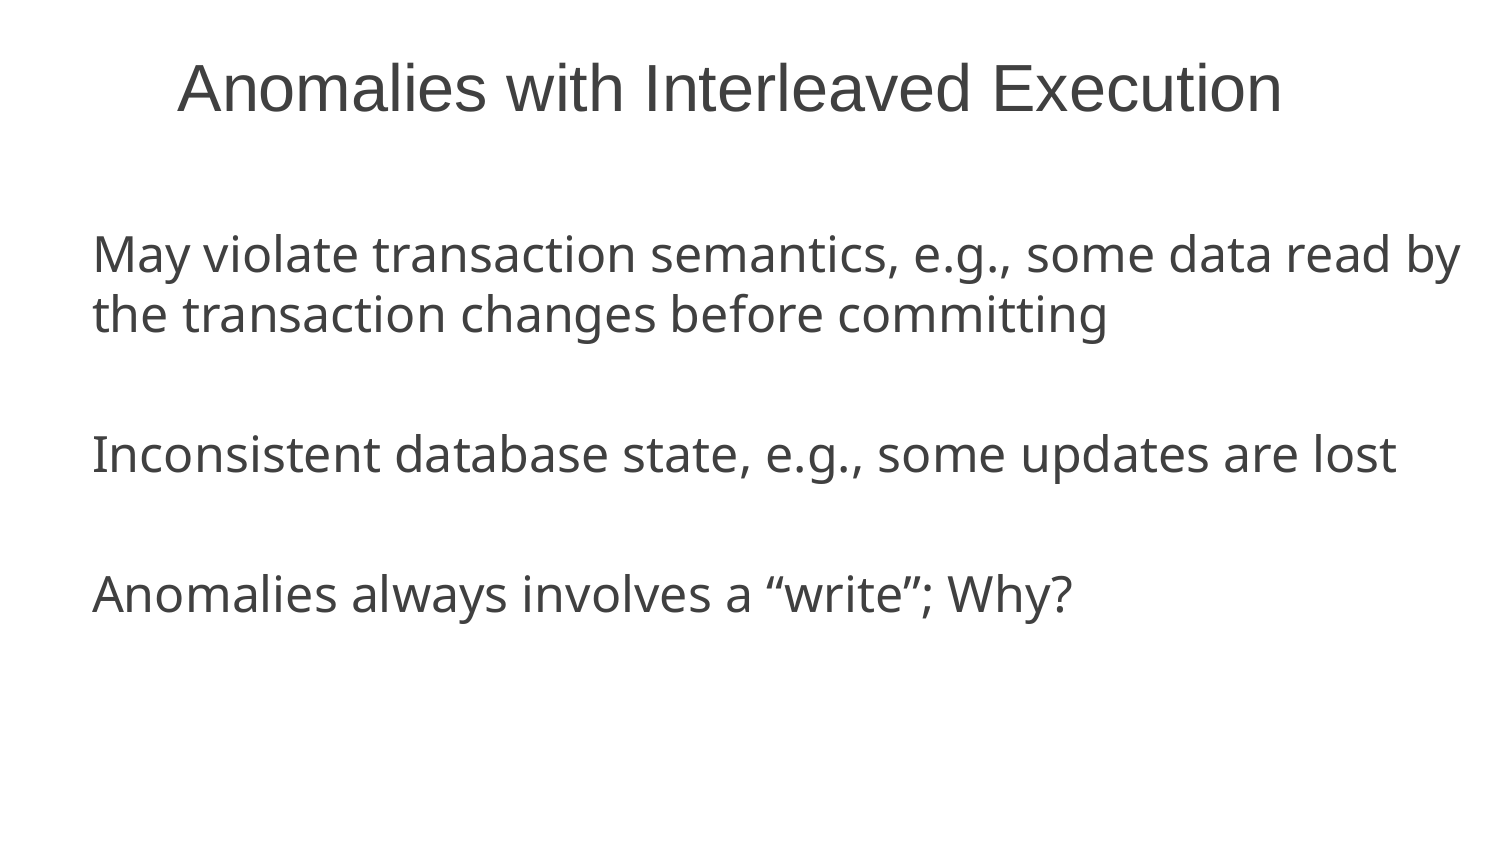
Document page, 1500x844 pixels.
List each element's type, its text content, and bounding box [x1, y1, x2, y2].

list May violate transaction semantics, e.g., some data read by the transaction changes before committing Inconsistent database state, e.g., some updates are lost Anomalies always involves a “write”; Why? [77, 215, 1480, 773]
title Anomalies with Interleaved Execution [162, 52, 1400, 118]
